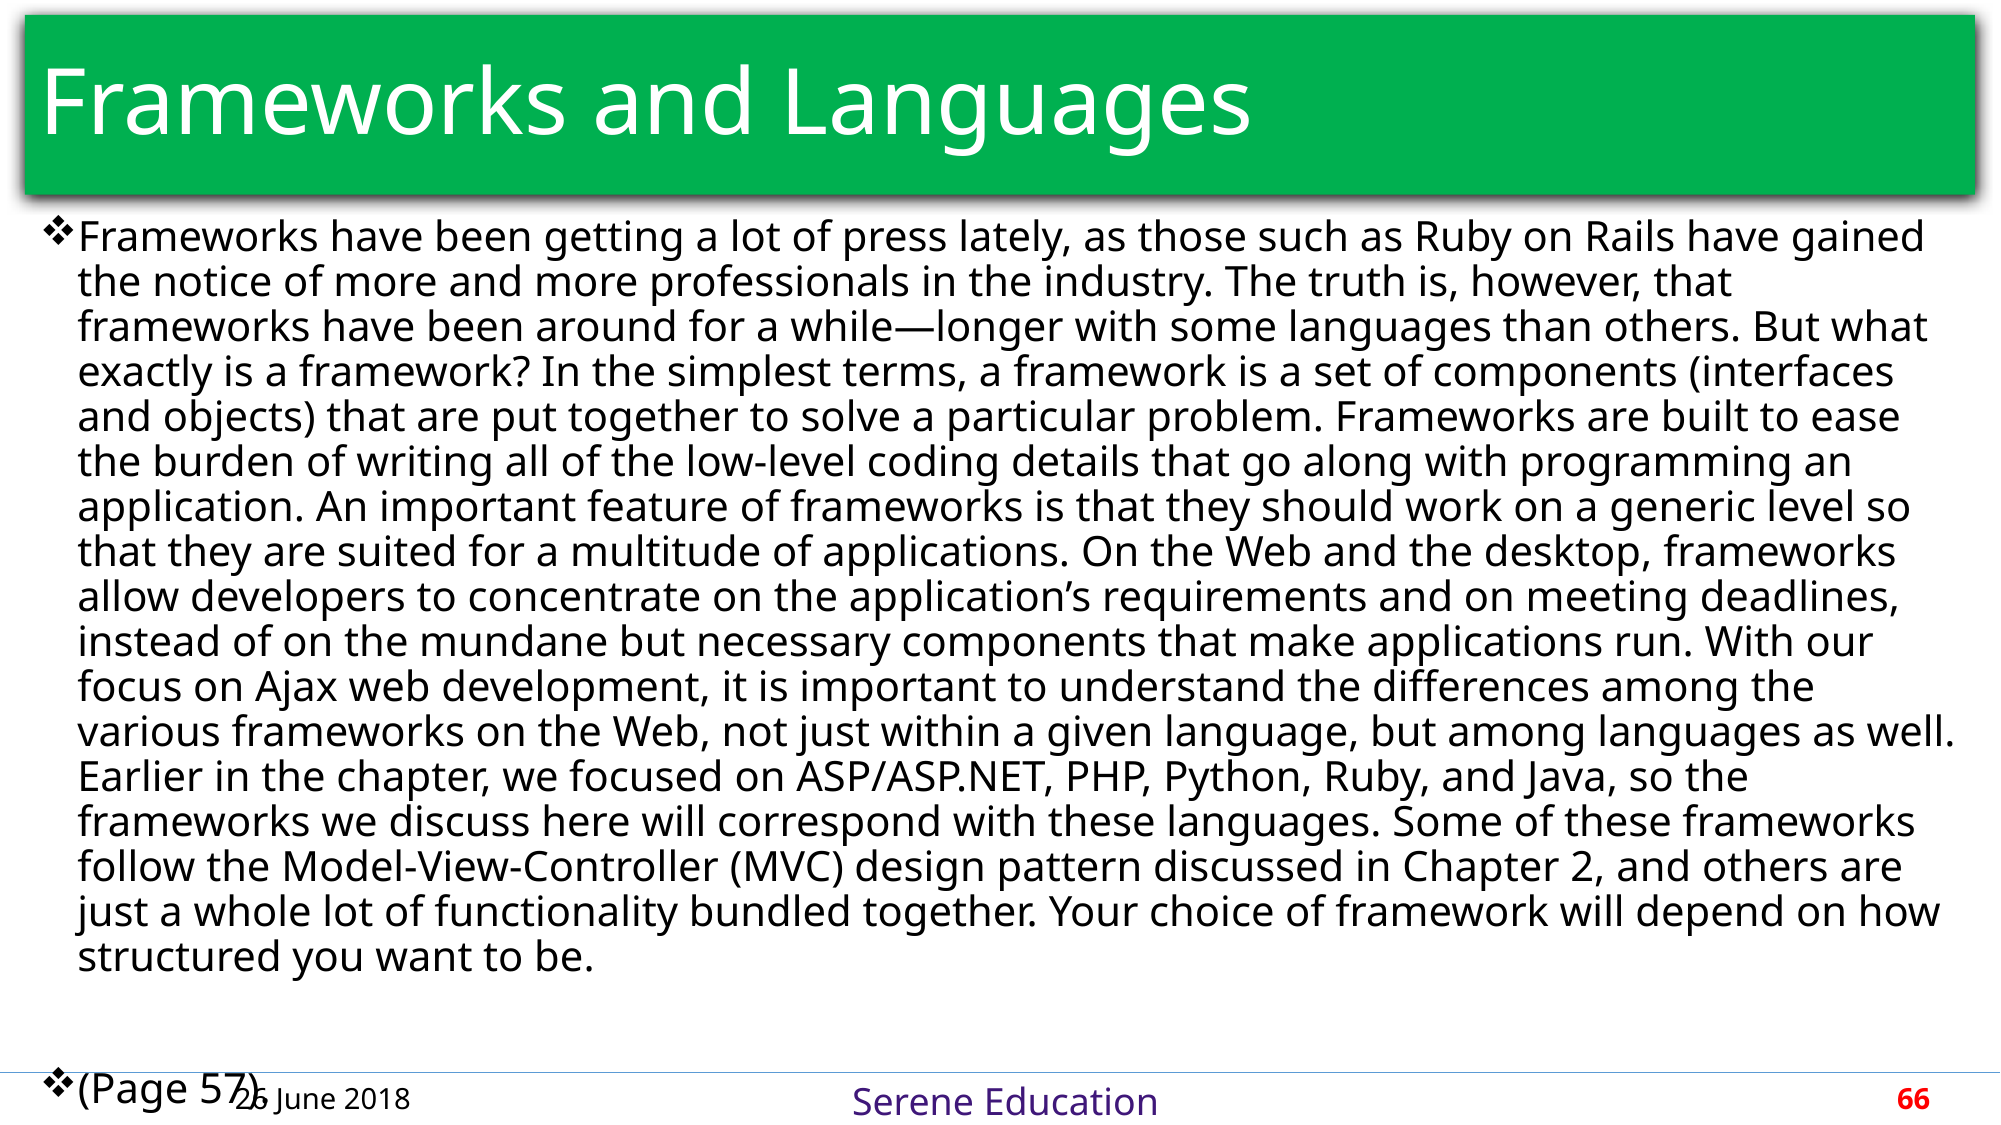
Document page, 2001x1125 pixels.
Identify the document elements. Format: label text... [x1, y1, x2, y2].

list Frameworks have been getting a lot of press lately, as those such as Ruby on Rails have gained the notice of more and more professionals in the industry. The truth is, however, that frameworks have been around for a while—longer with some languages than others. But what exactly is a framework? In the simplest terms, a framework is a set of components (interfaces and objects) that are put together to solve a particular problem. Frameworks are built to ease the burden of writing all of the low-level coding details that go along with programming an application. An important feature of frameworks is that they should work on a generic level so that they are suited for a multitude of applications. On the Web and the desktop, frameworks allow developers to concentrate on the application’s requirements and on meeting deadlines, instead of on the mundane but necessary components that make applications run. With our focus on Ajax web development, it is important to understand the differences among the various frameworks on the Web, not just within a given language, but among languages as well. Earlier in the chapter, we focused on ASP/ASP.NET, PHP, Python, Ruby, and Java, so the frameworks we discuss here will correspond with these languages. Some of these frameworks follow the Model-View-Controller (MVC) design pattern discussed in Chapter 2, and others are just a whole lot of functionality bundled together. Your choice of framework will depend on how structured you want to be. (Page 57). [24, 208, 1975, 1063]
title Frameworks and Languages [24, 14, 1975, 195]
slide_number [220, 1072, 671, 1115]
slide_number 66 [1495, 1072, 1946, 1115]
